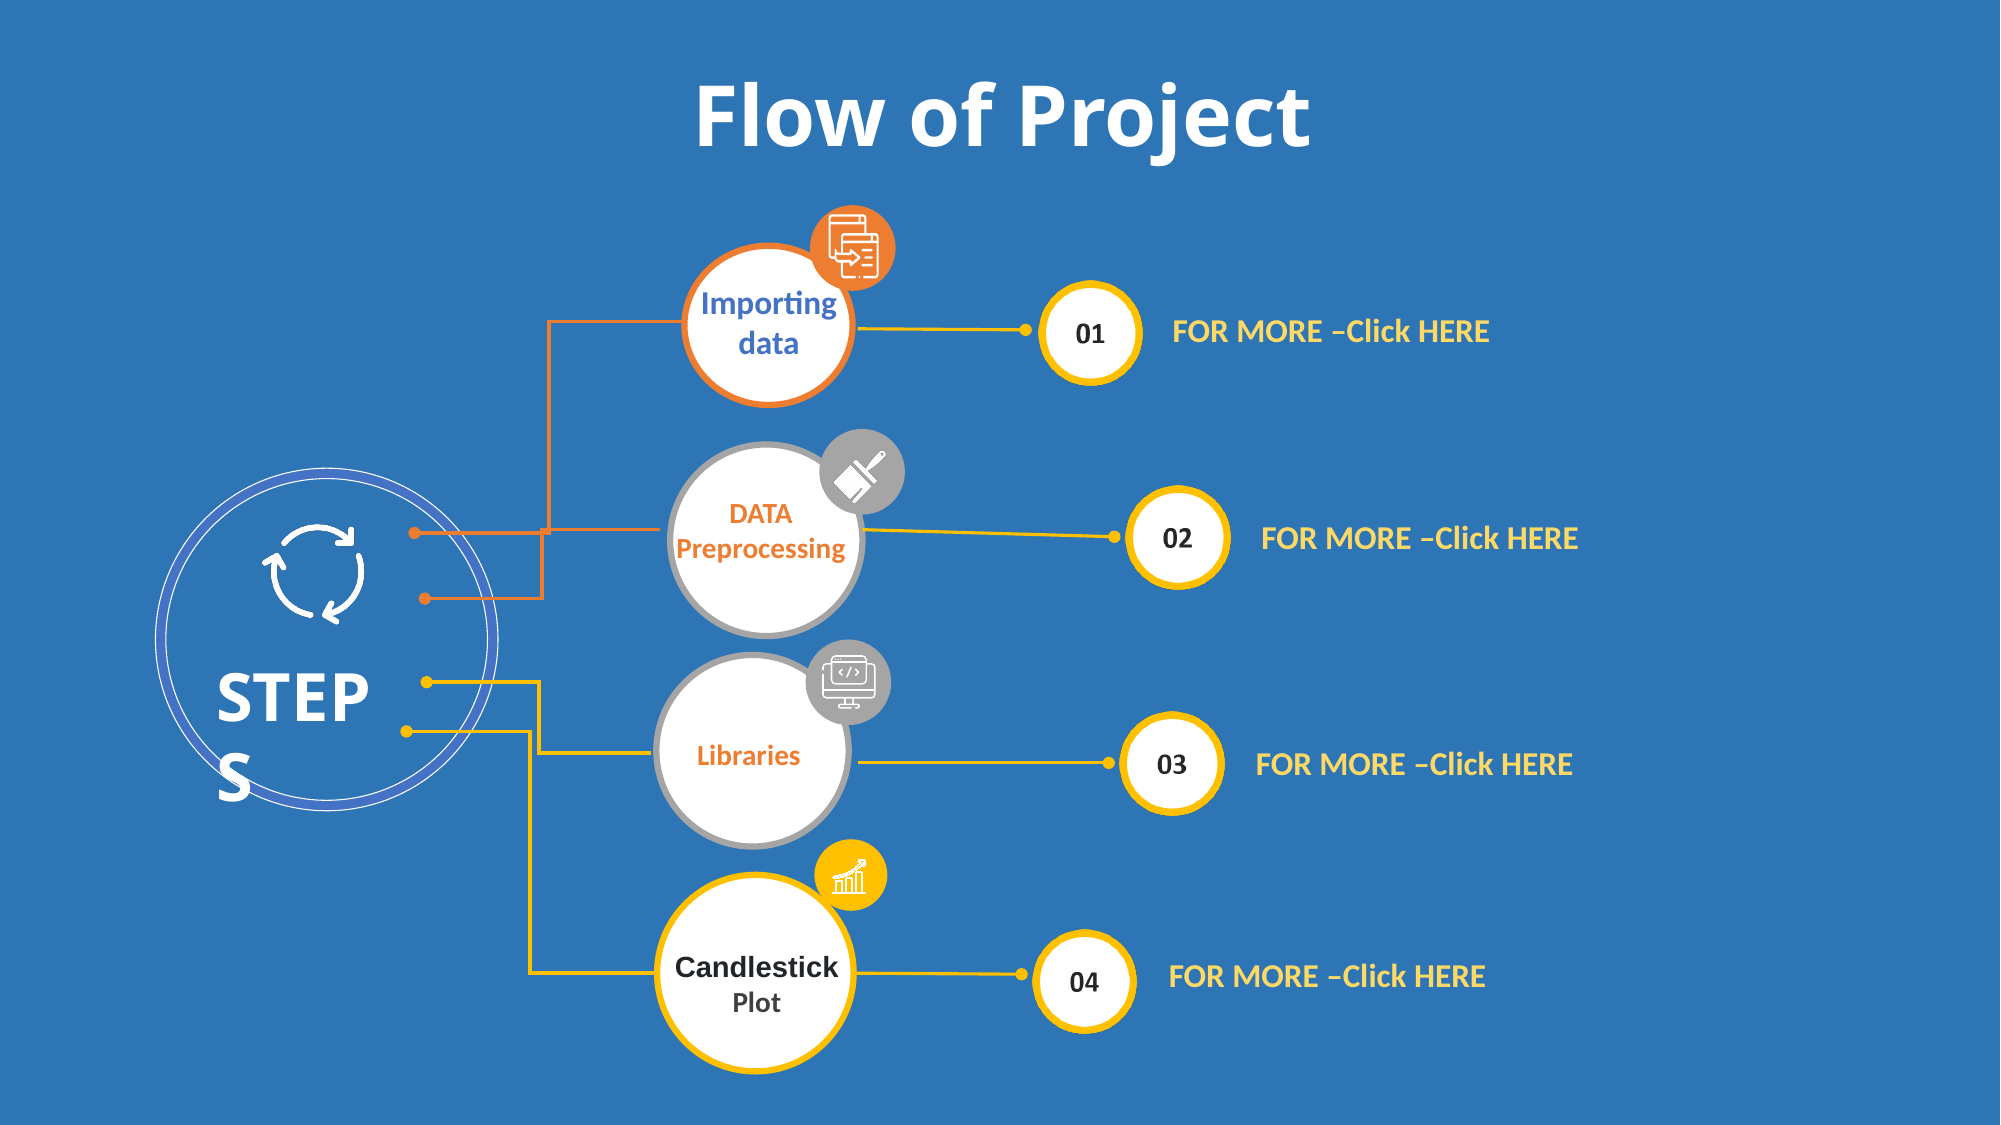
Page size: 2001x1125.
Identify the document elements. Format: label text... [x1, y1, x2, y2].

text_box FOR MORE –Click HERE [1246, 508, 2000, 564]
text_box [862, 530, 1115, 537]
text_box [659, 779, 846, 848]
picture [239, 497, 390, 648]
picture [1038, 280, 1143, 386]
text_box Libraries [651, 728, 854, 779]
text_box Importing data [683, 274, 855, 369]
picture [1125, 485, 1231, 590]
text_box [424, 530, 660, 599]
text_box [481, 600, 500, 680]
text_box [822, 655, 876, 709]
text_box [658, 653, 848, 728]
text_box STEPS [201, 647, 416, 822]
text_box [674, 572, 859, 638]
picture [1032, 929, 1137, 1034]
text_box FOR MORE –Click HERE [1157, 302, 1993, 357]
text_box [685, 443, 820, 487]
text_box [828, 214, 879, 279]
text_box FOR MORE –Click HERE [1153, 946, 1989, 1002]
text_box [661, 873, 849, 940]
picture [828, 445, 891, 509]
text_box FOR MORE –Click HERE [1241, 735, 2000, 790]
text_box [839, 509, 886, 516]
text_box [808, 204, 897, 292]
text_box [426, 682, 651, 754]
text_box [154, 467, 414, 758]
text_box [813, 838, 889, 912]
text_box [804, 638, 893, 727]
text_box [696, 369, 841, 407]
text_box [818, 427, 906, 505]
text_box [406, 731, 658, 974]
text_box [671, 1026, 840, 1073]
text_box DATA Preprocessing [660, 487, 863, 572]
text_box [702, 244, 816, 274]
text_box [831, 859, 866, 894]
picture [1119, 711, 1225, 816]
list Flow of Project [53, 55, 1952, 175]
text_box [414, 322, 684, 534]
text_box Candlestick Plot [657, 940, 857, 1026]
